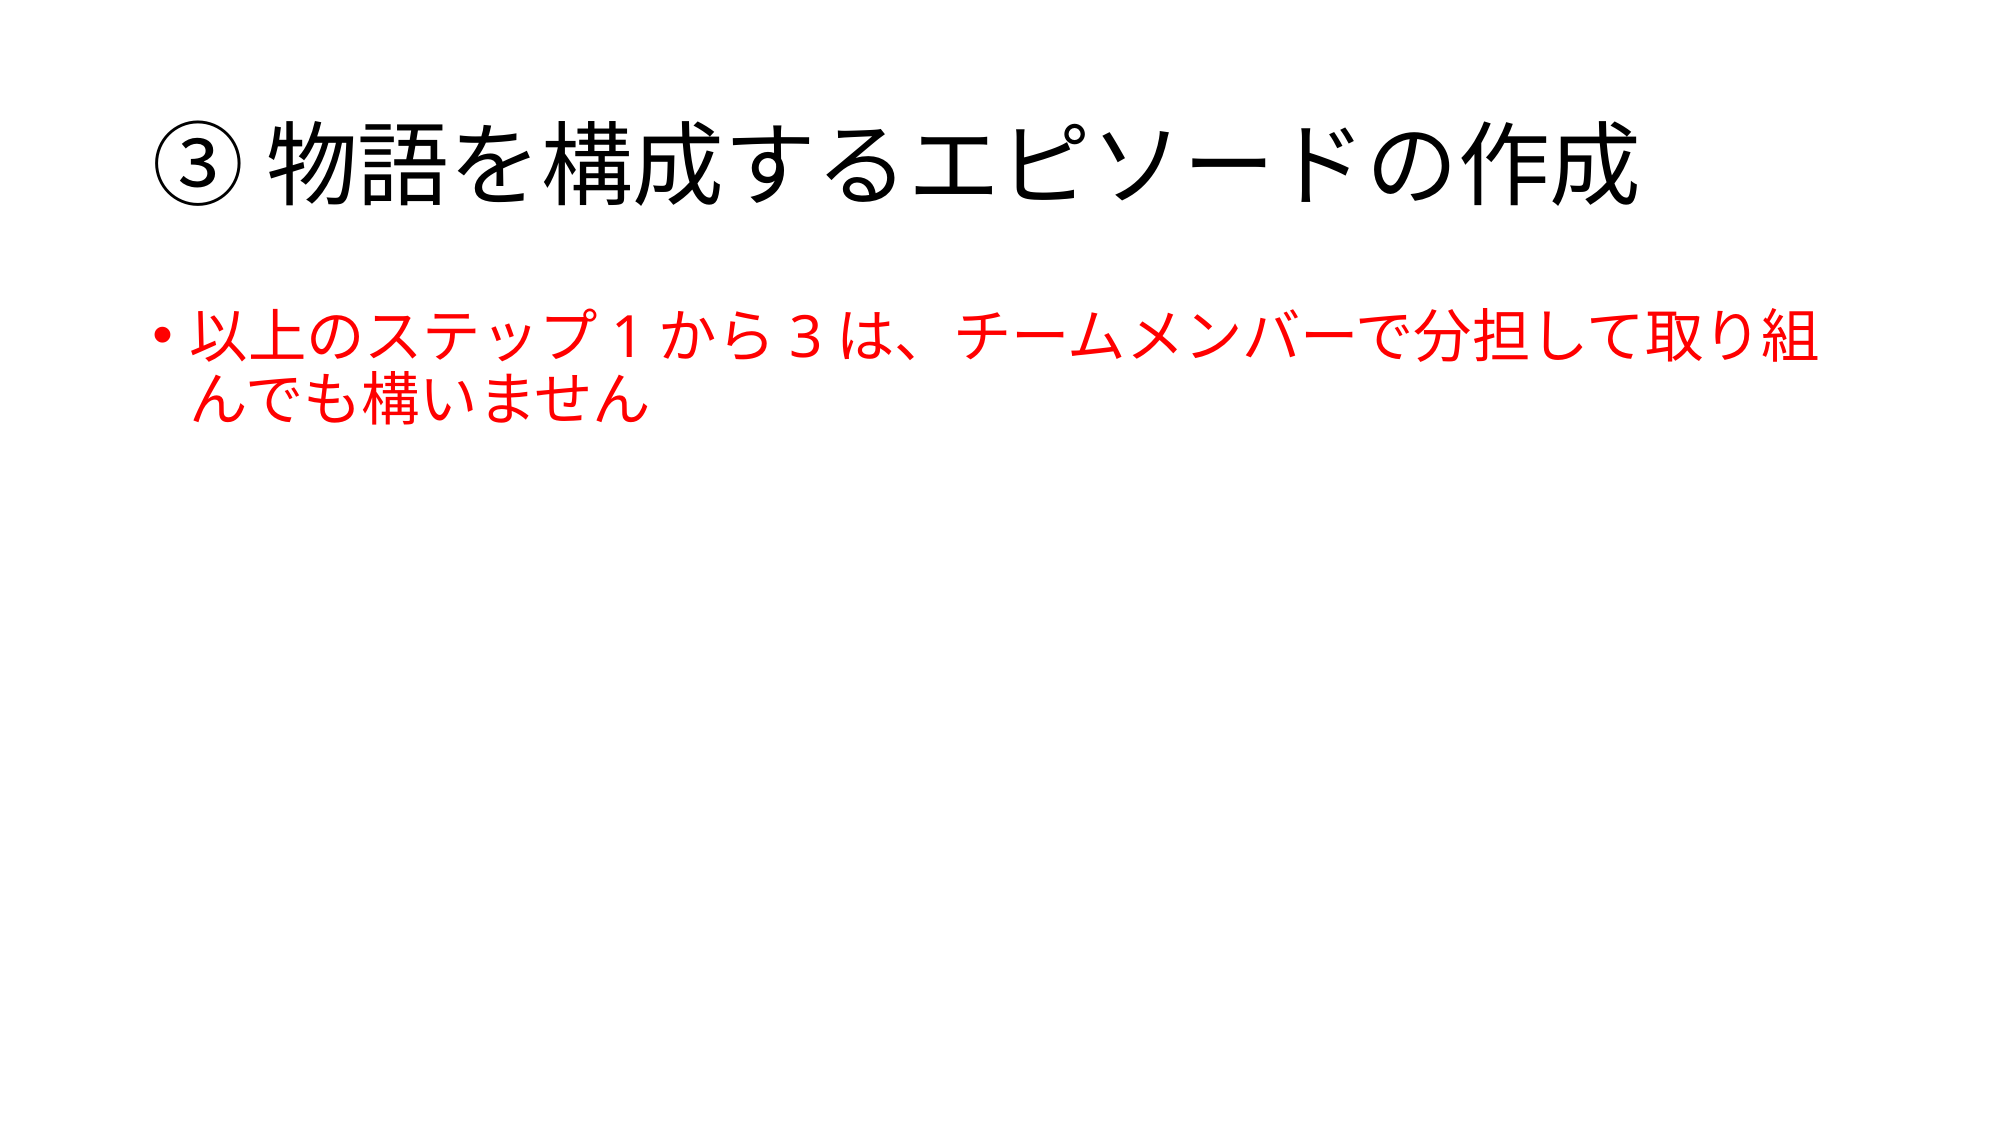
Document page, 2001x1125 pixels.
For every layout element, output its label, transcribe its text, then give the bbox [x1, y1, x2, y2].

list 以上のステップ1から3は、チームメンバーで分担して取り組んでも構いません [137, 299, 1863, 1014]
title ③物語を構成するエピソードの作成 [137, 59, 1863, 278]
